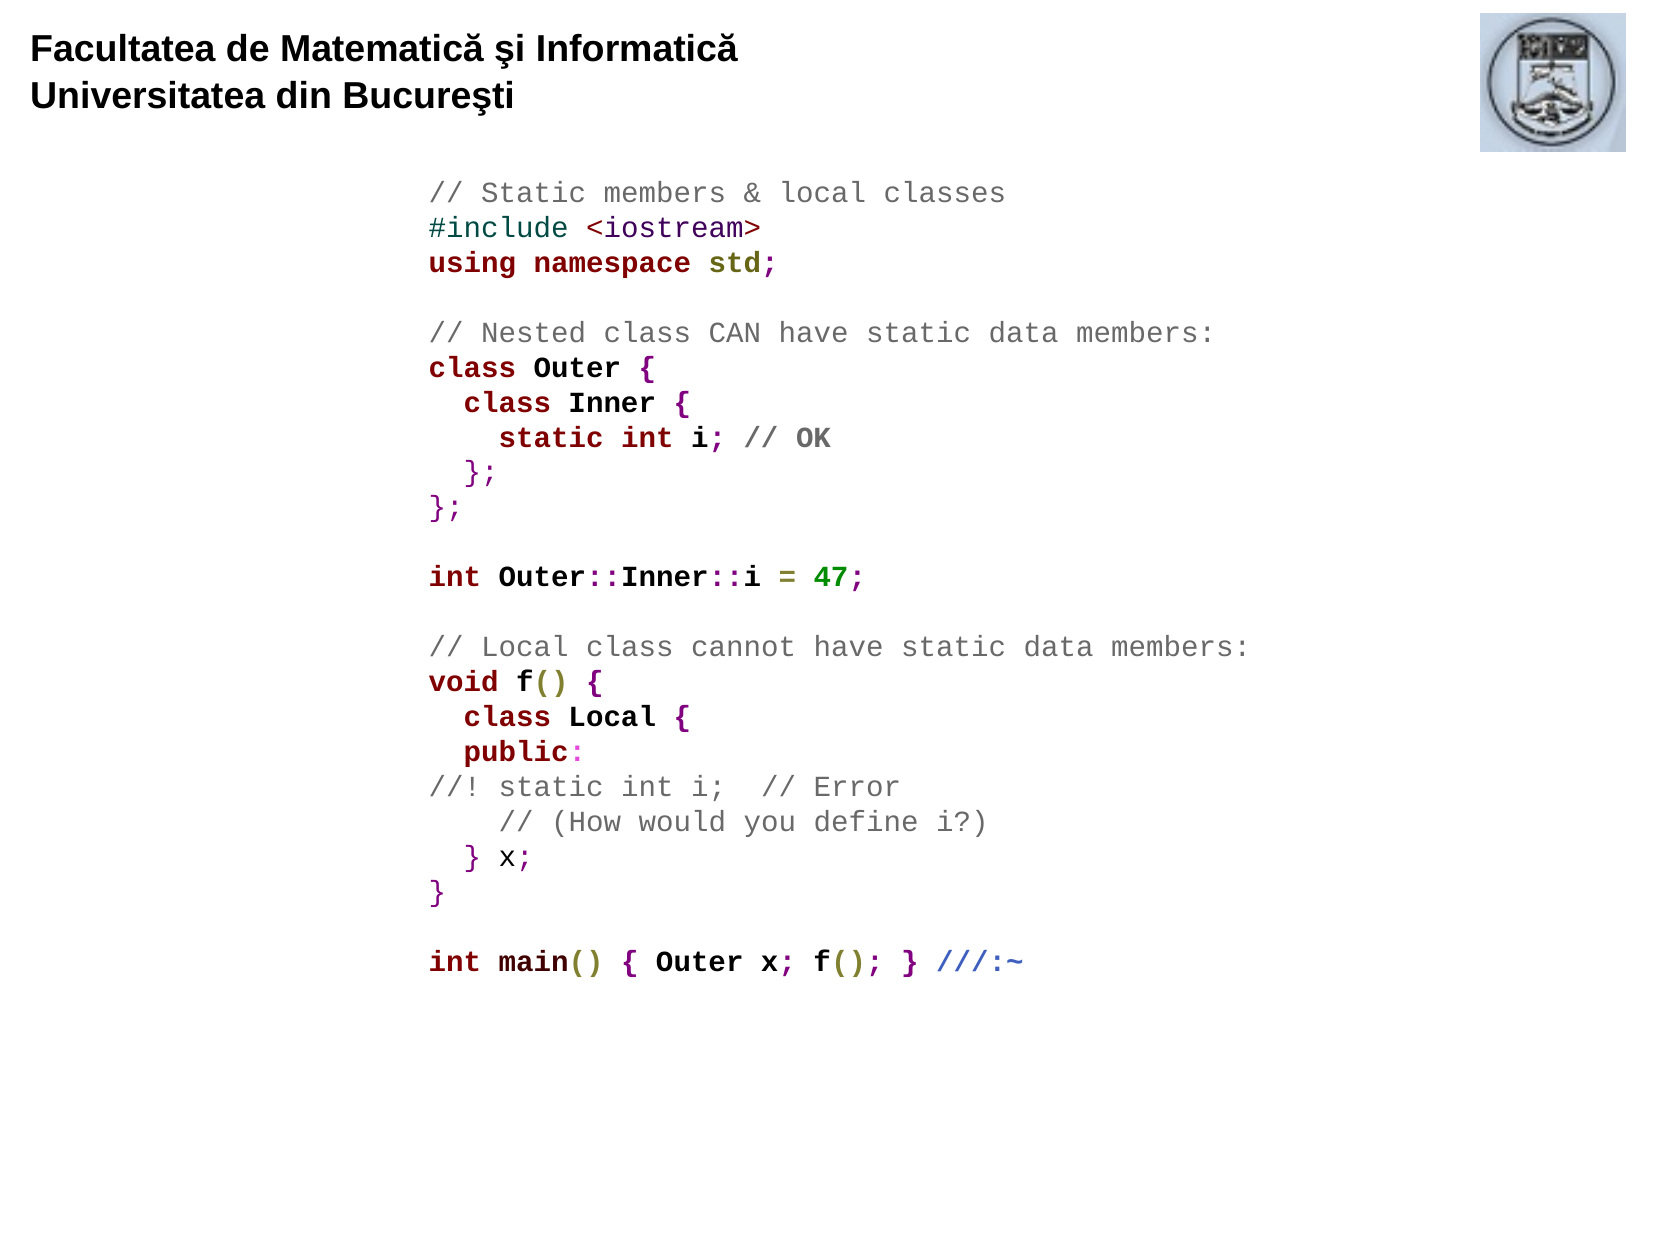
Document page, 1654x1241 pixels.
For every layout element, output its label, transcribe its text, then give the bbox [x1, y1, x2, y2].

picture [1480, 13, 1626, 152]
text_box // Static members & local classes #include <iostream> using namespace std; // Nested class CAN have static data members: class Outer { class Inner { static int i; // OK }; }; int Outer::Inner::i = 47; // Local class cannot have static data members: void f() { class Local { public: //! static int i; // Error // (How would you define i?) } x; } int main() { Outer x; f(); } ///:~ [413, 165, 1315, 1020]
text_box Facultatea de Matematică şi Informatică Universitatea din Bucureşti [13, 13, 841, 122]
